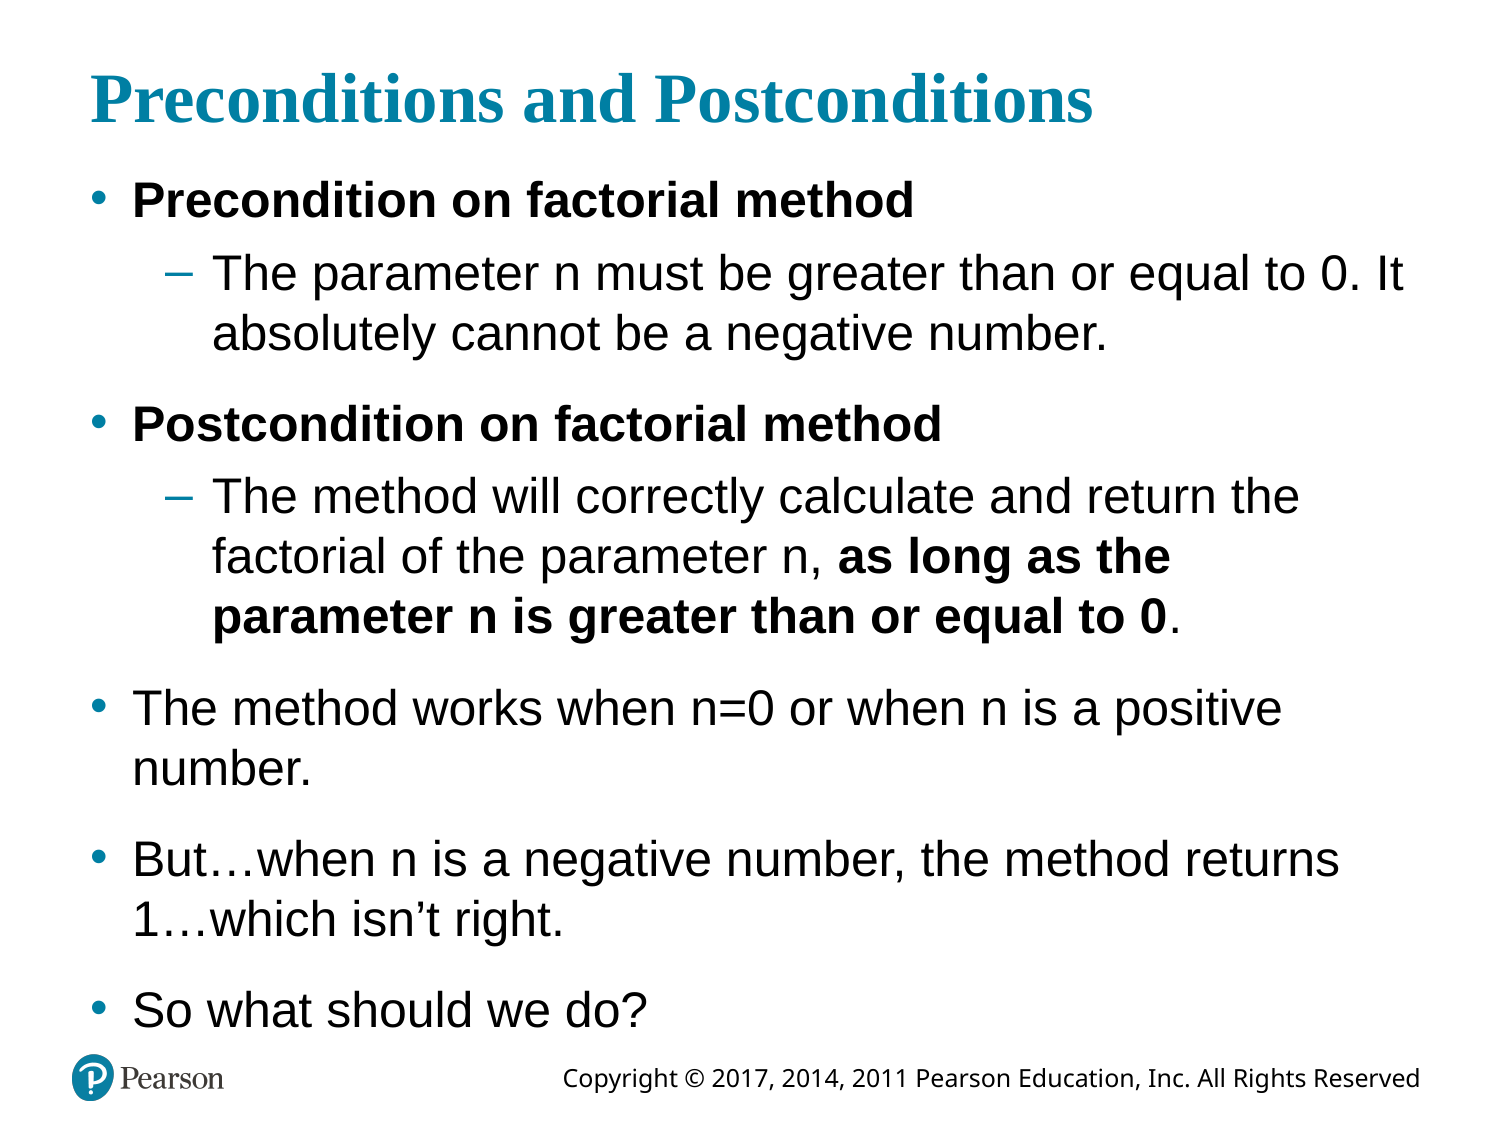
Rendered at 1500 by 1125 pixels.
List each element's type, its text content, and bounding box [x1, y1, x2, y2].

title Preconditions and Postconditions [75, 35, 1425, 152]
picture [80, 1063, 106, 1088]
picture [72, 1054, 88, 1070]
picture [98, 1054, 224, 1101]
list Precondition on factorial method The parameter n must be greater than or equal to 0. It absolutely cannot be a negative number. Postcondition on factorial method The method will correctly calculate and return the factorial of the parameter n, as long as the parameter n is greater than or equal to 0. The method works when n=0 or when n is a positive number. But…when n is a negative number, the method returns 1…which isn’t right. So what should we do? [75, 152, 1425, 1039]
picture [72, 1087, 83, 1101]
